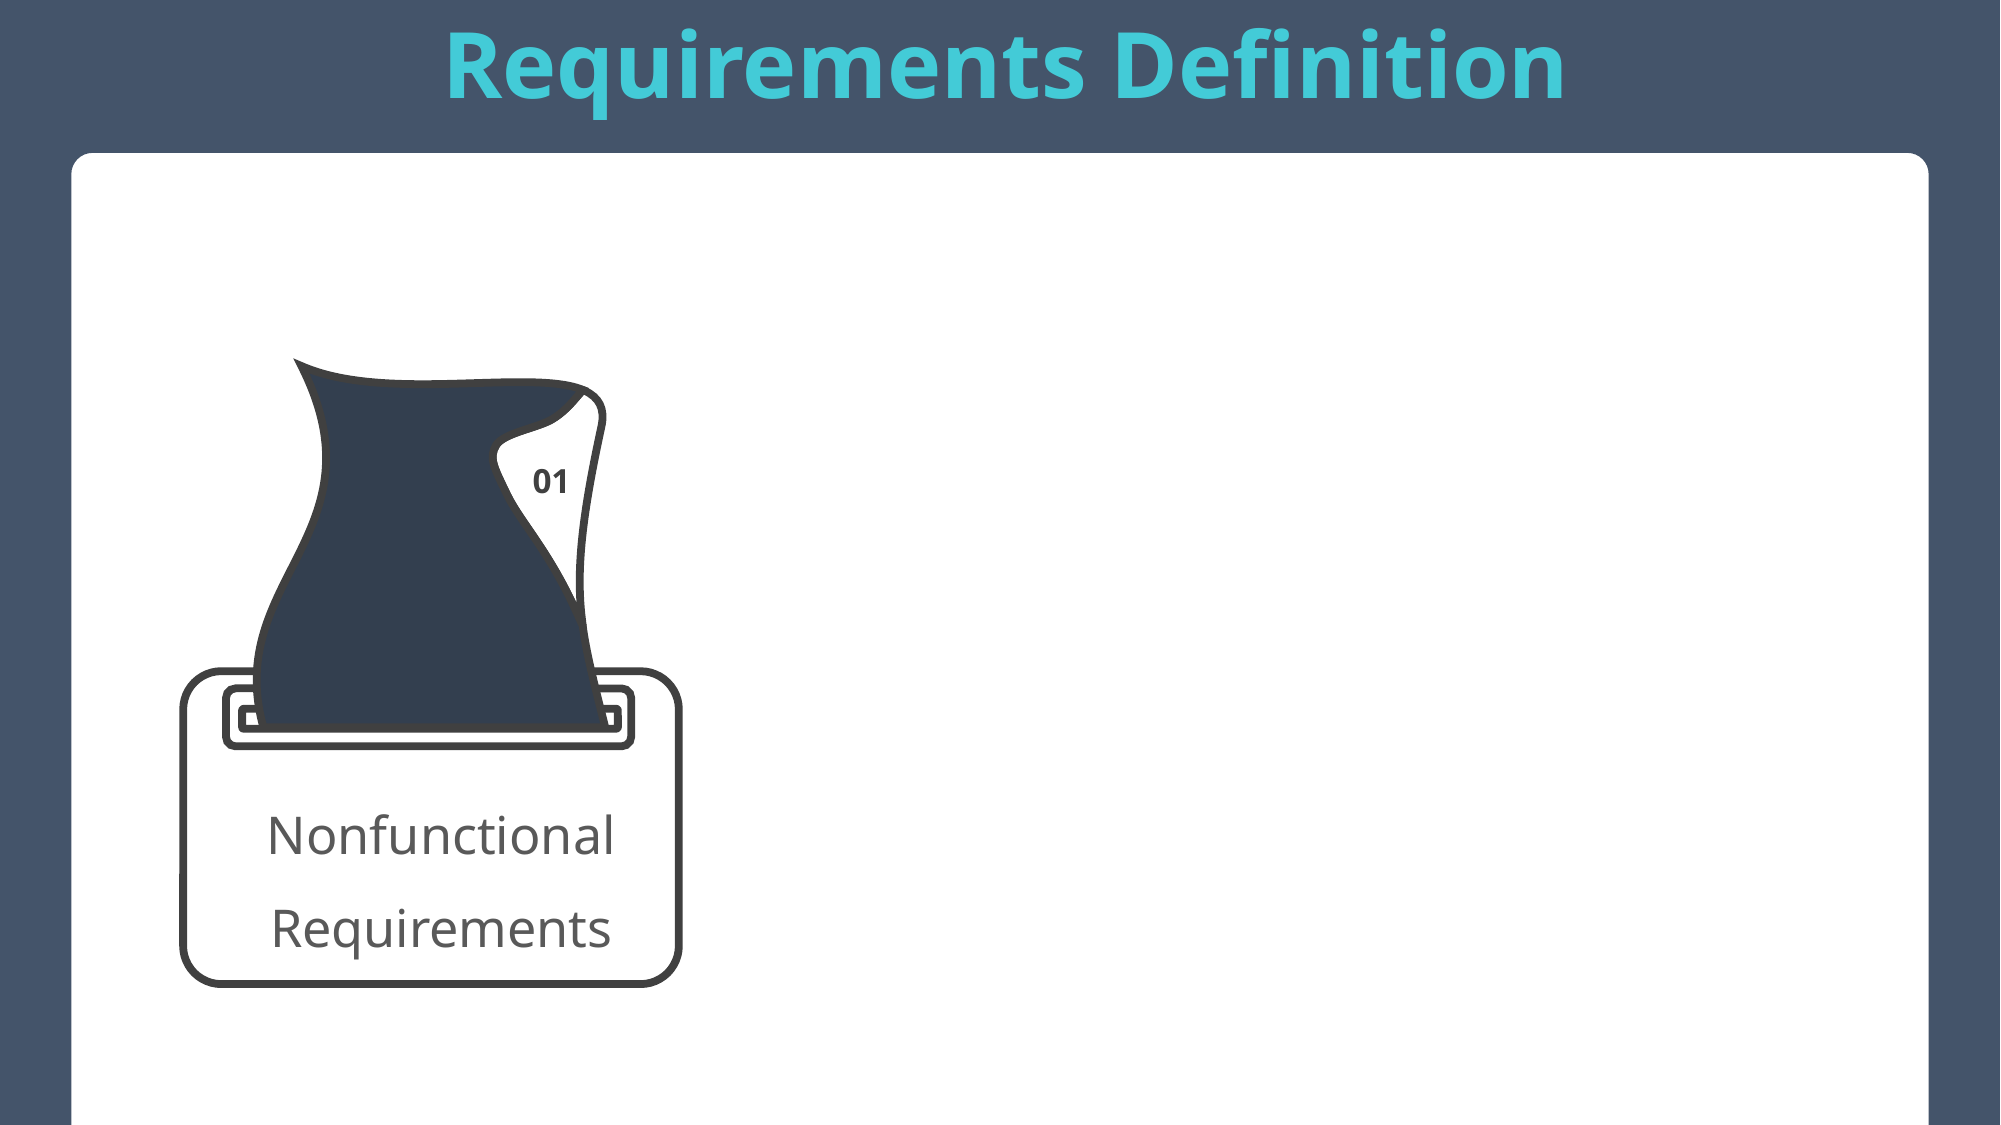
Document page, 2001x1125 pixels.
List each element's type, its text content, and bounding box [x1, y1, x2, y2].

text_box [182, 670, 680, 986]
text_box Nonfunctional Requirements [251, 763, 632, 966]
text_box [0, 0, 2000, 1125]
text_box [225, 365, 632, 747]
text_box Requirements Definition [427, 0, 1585, 125]
